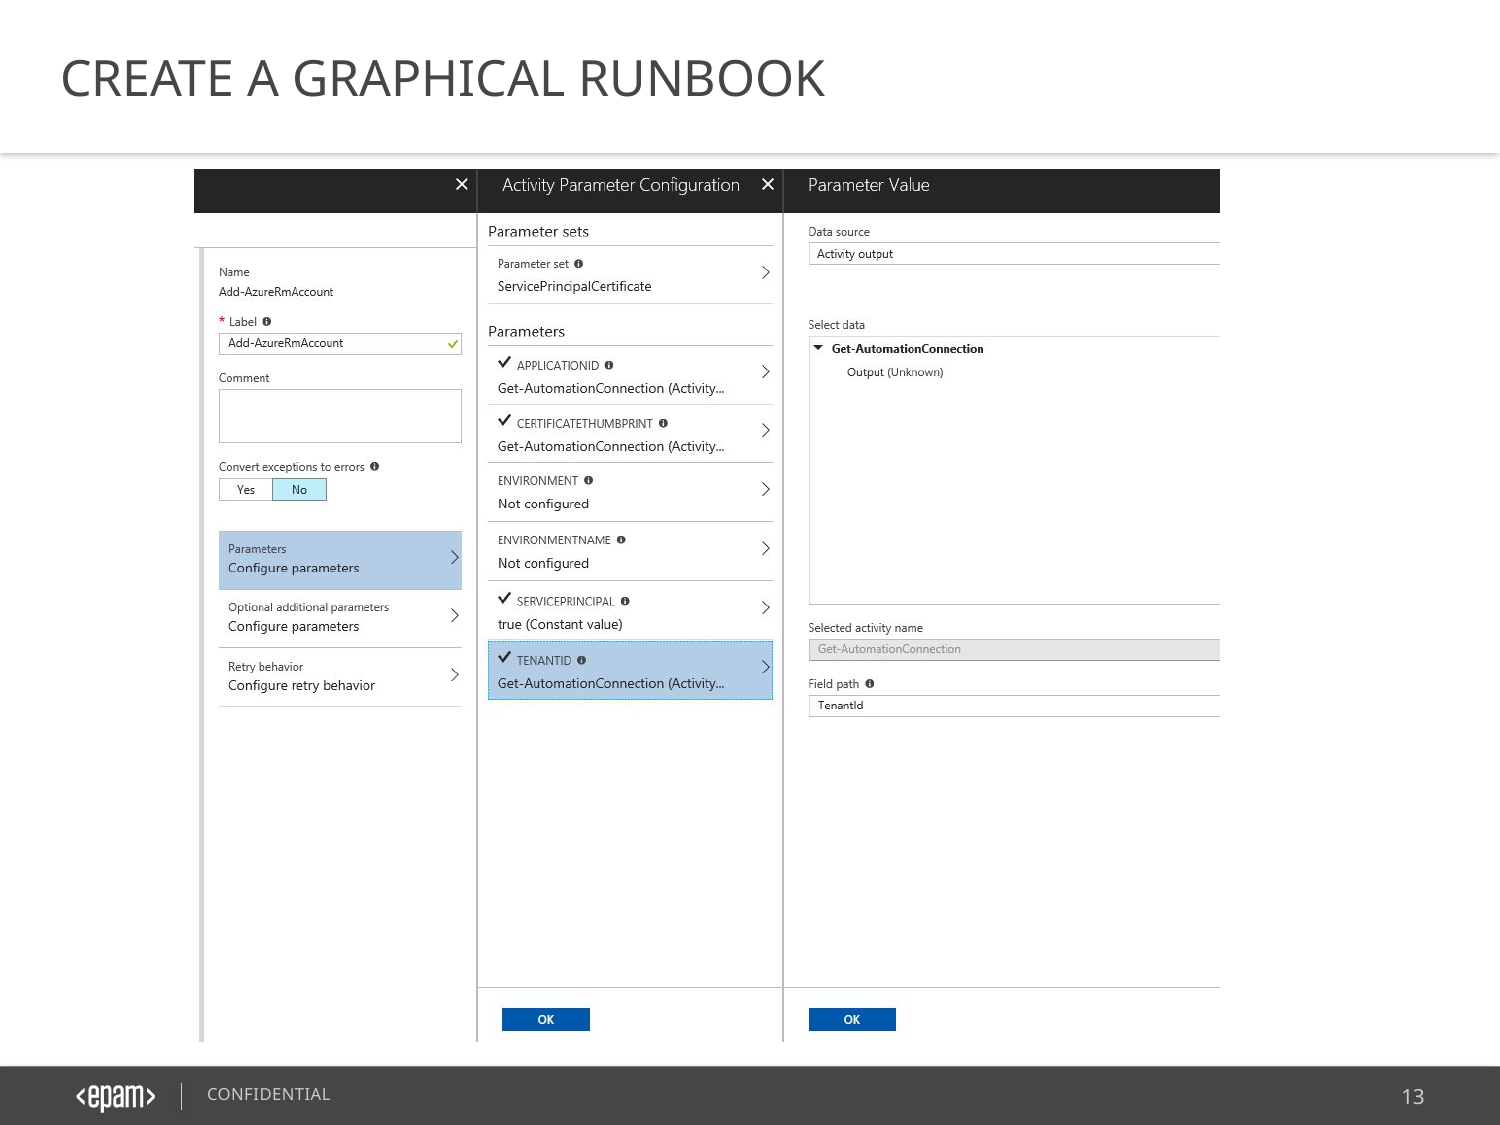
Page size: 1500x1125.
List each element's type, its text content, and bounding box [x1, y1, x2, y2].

picture [194, 168, 1221, 1042]
picture [76, 1085, 155, 1113]
list CREATE A GRAPHICAL RUNBOOK [0, 0, 1500, 153]
